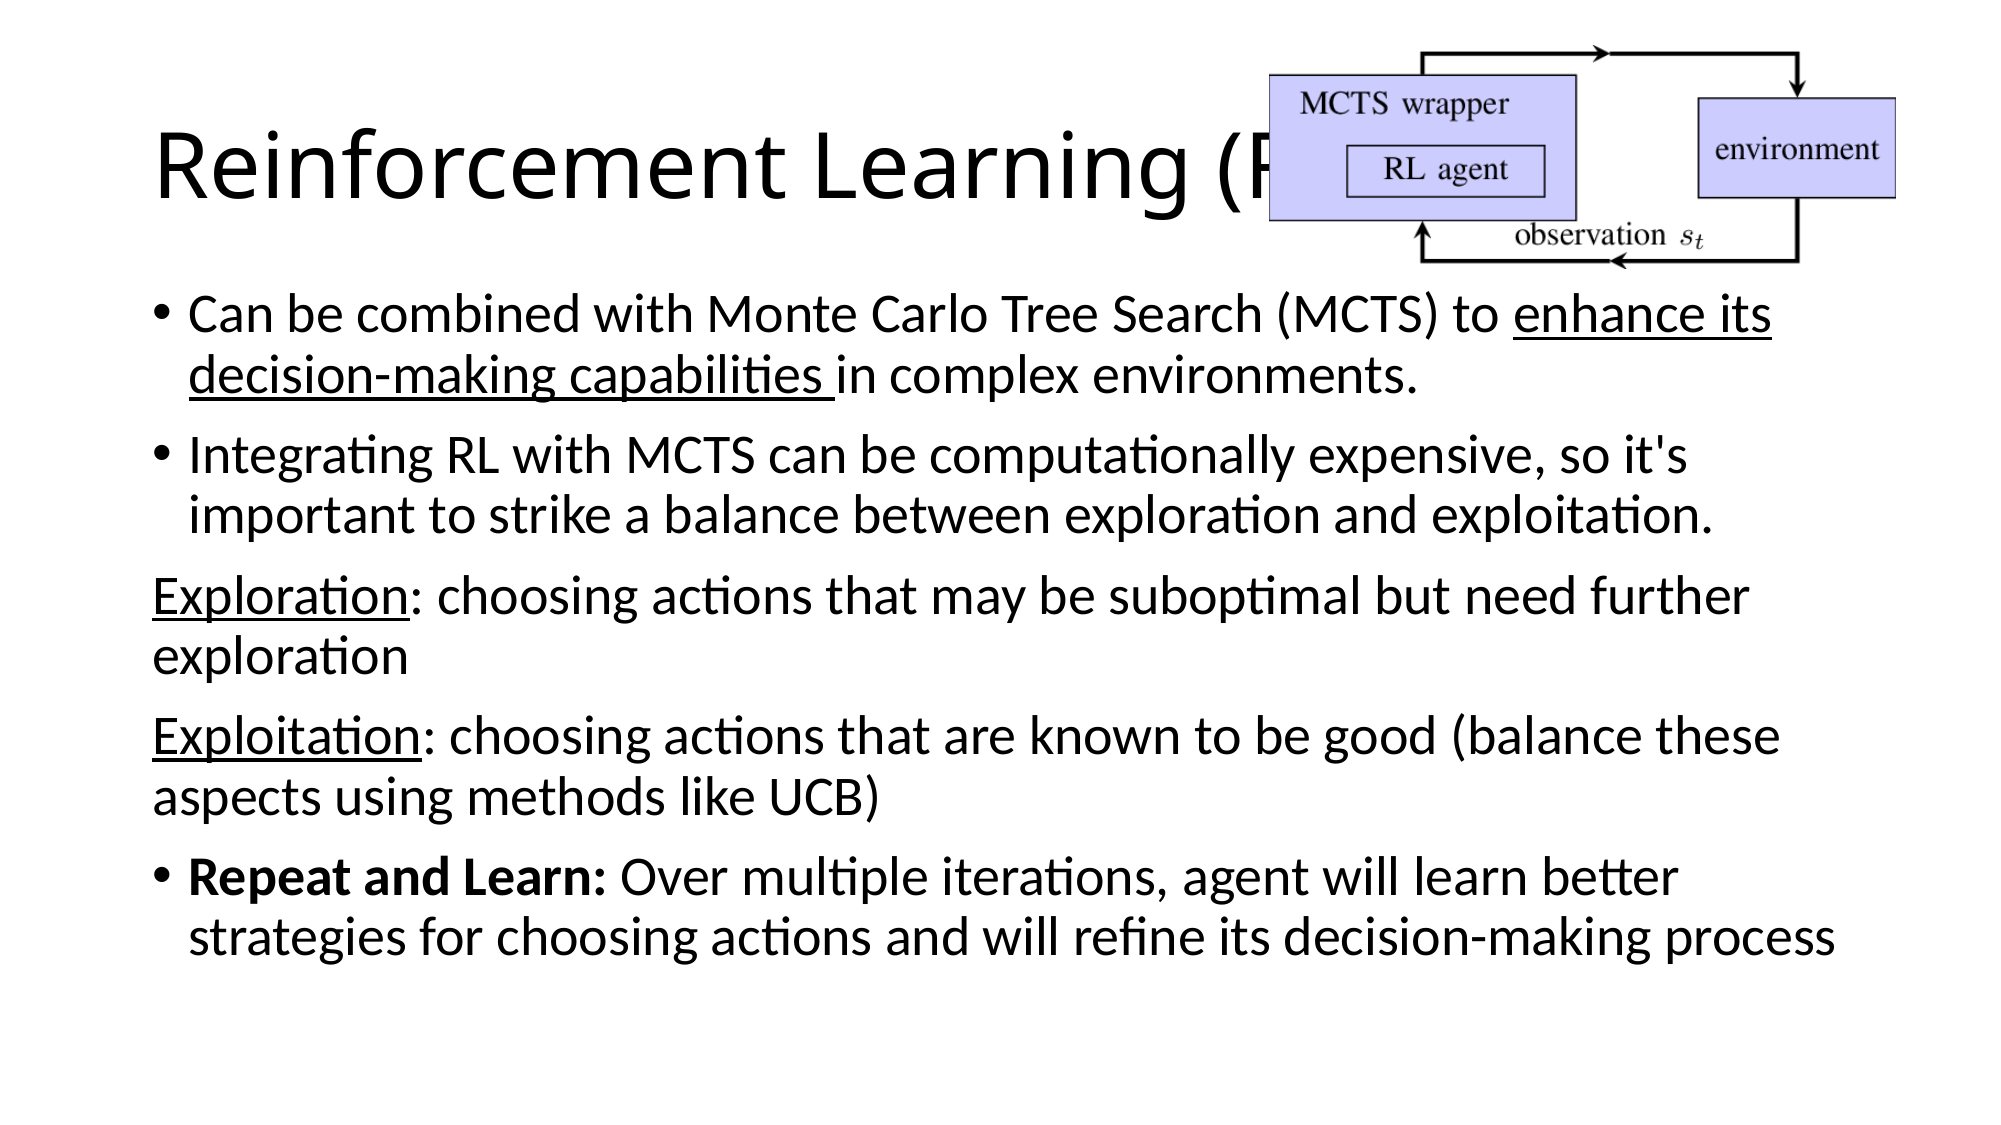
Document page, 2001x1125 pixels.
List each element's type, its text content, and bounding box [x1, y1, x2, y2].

picture [1269, 45, 1896, 269]
title Reinforcement Learning (RL): [137, 59, 1863, 277]
list Can be combined with Monte Carlo Tree Search (MCTS) to enhance its decision-making capabilities in complex environments. Integrating RL with MCTS can be computationally expensive, so it's important to strike a balance between exploration and exploitation. Exploration: choosing actions that may be suboptimal but need further exploration Exploitation: choosing actions that are known to be good (balance these aspects using methods like UCB) Repeat and Learn: Over multiple iterations, agent will learn better strategies for choosing actions and will refine its decision-making process [137, 277, 1863, 1008]
